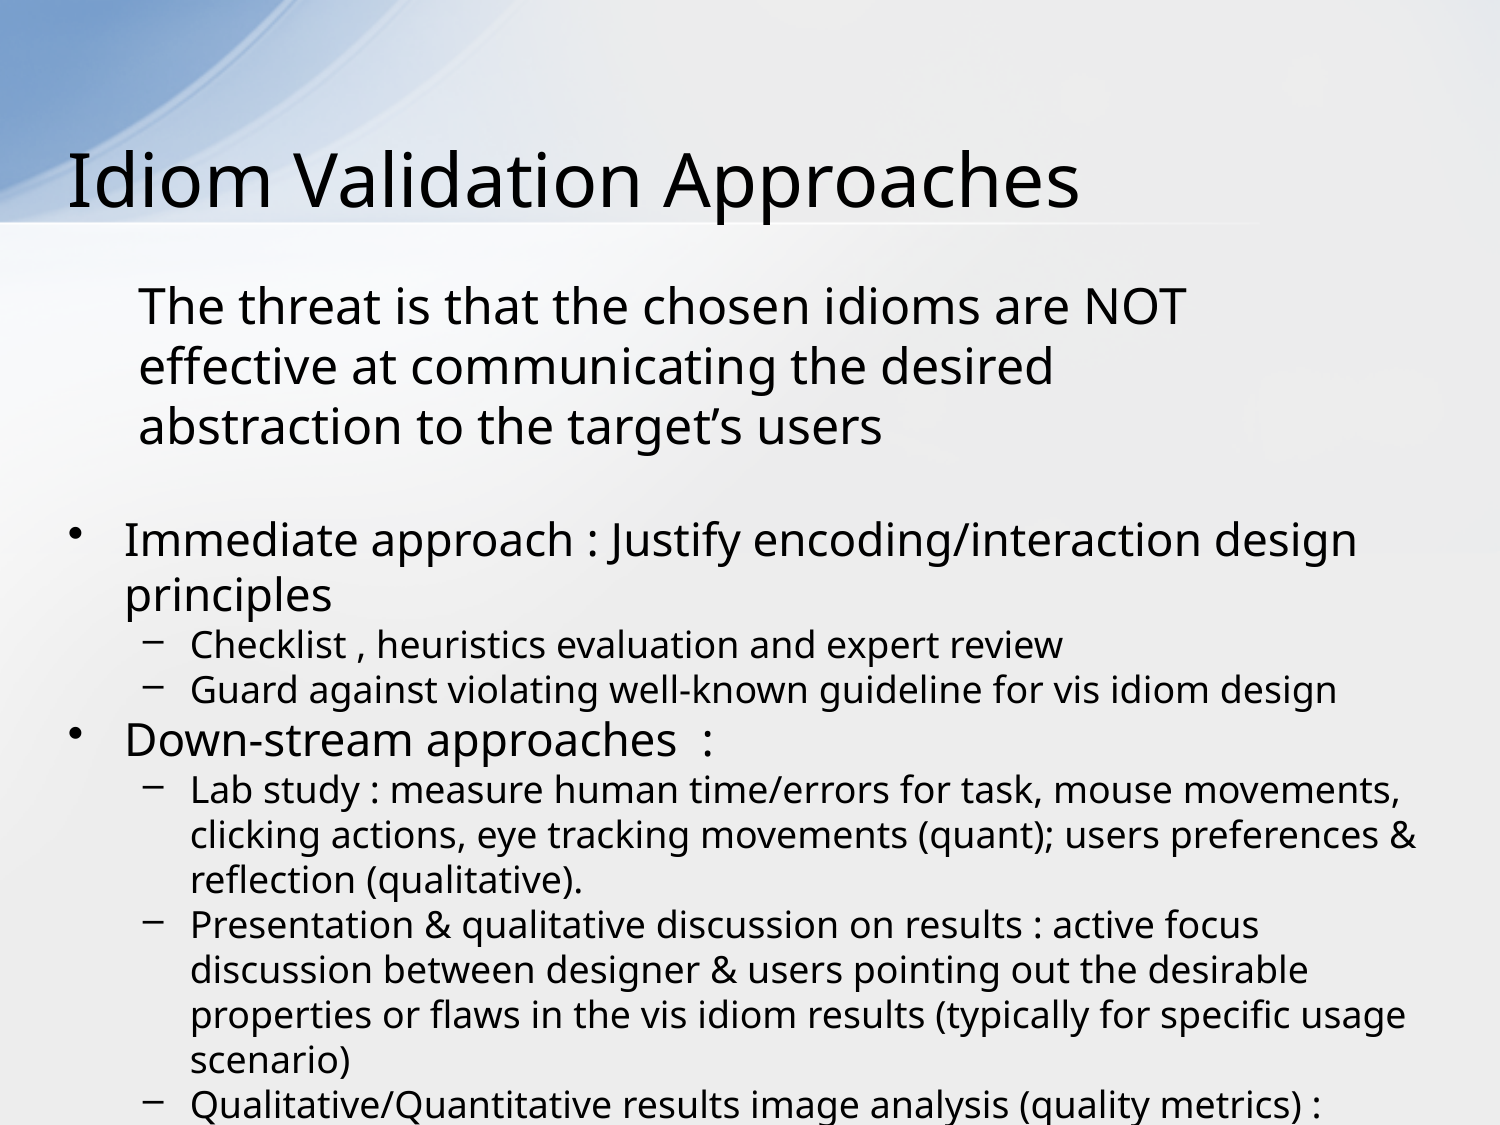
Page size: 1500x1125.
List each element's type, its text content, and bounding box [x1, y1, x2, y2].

text_box The threat is that the chosen idioms are NOT effective at communicating the desired abstraction to the target’s users [123, 267, 1223, 462]
list Immediate approach : Justify encoding/interaction design principles Checklist , heuristics evaluation and expert review Guard against violating well-known guideline for vis idiom design Down-stream approaches : Lab study : measure human time/errors for task, mouse movements, clicking actions, eye tracking movements (quant); users preferences & reflection (qualitative). Presentation & qualitative discussion on results : active focus discussion between designer & users pointing out the desirable properties or flaws in the vis idiom results (typically for specific usage scenario) Qualitative/Quantitative results image analysis (quality metrics) : number of edges crossing, edges bends in network node-link visual encoding [53, 503, 1447, 1035]
picture [0, 0, 1500, 1125]
title Idiom Validation Approaches [53, 42, 1425, 231]
